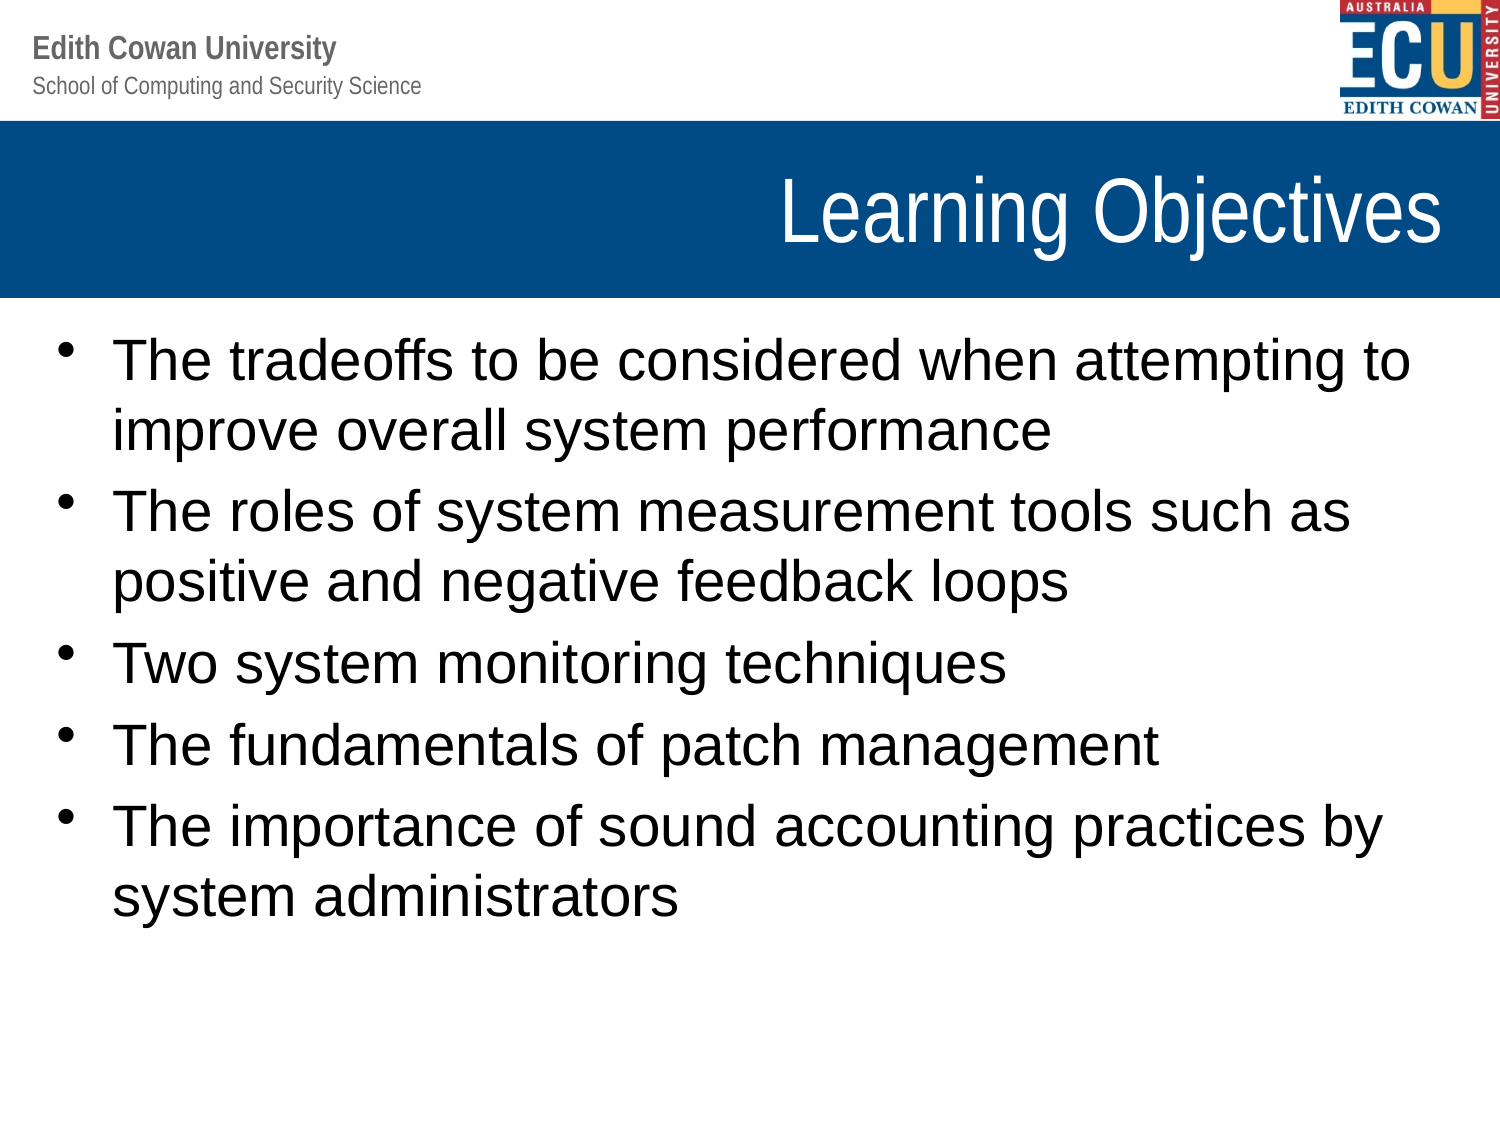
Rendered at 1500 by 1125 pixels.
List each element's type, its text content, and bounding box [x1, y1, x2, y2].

picture [1340, 0, 1500, 119]
title Learning Objectives [40, 123, 1460, 289]
list The tradeoffs to be considered when attempting to improve overall system performance The roles of system measurement tools such as positive and negative feedback loops Two system monitoring techniques The fundamentals of patch management The importance of sound accounting practices by system administrators [40, 314, 1460, 1083]
